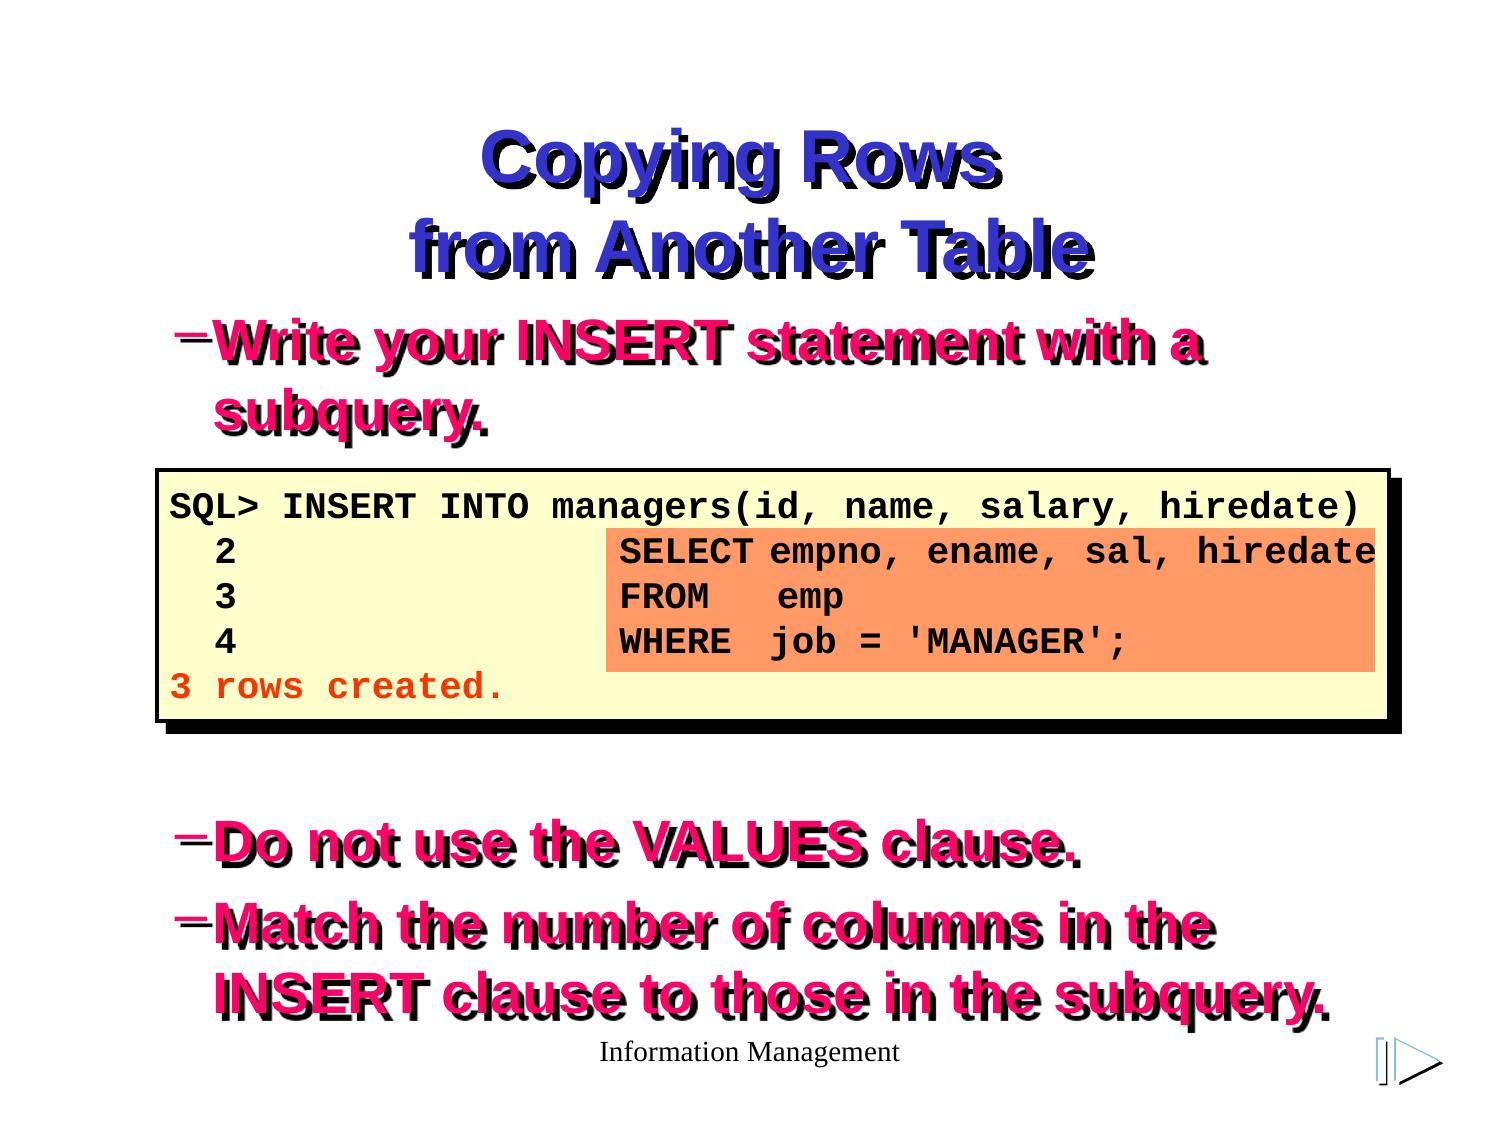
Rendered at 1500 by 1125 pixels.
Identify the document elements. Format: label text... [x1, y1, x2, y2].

list Write your INSERT statement with a subquery. Do not use the VALUES clause. Match the number of columns in the INSERT clause to those in the subquery. [140, 294, 1353, 1034]
text_box SQL> INSERT INTO managers(id, name, salary, hiredate) 2 SELECT empno, ename, sal, hiredate 3 FROM emp 4 WHERE job = 'MANAGER'; 3 rows created. [154, 461, 1391, 726]
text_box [1375, 1037, 1444, 1086]
footer Information Management [512, 1040, 988, 1101]
title Copying Rows from Another Table [112, 99, 1388, 288]
